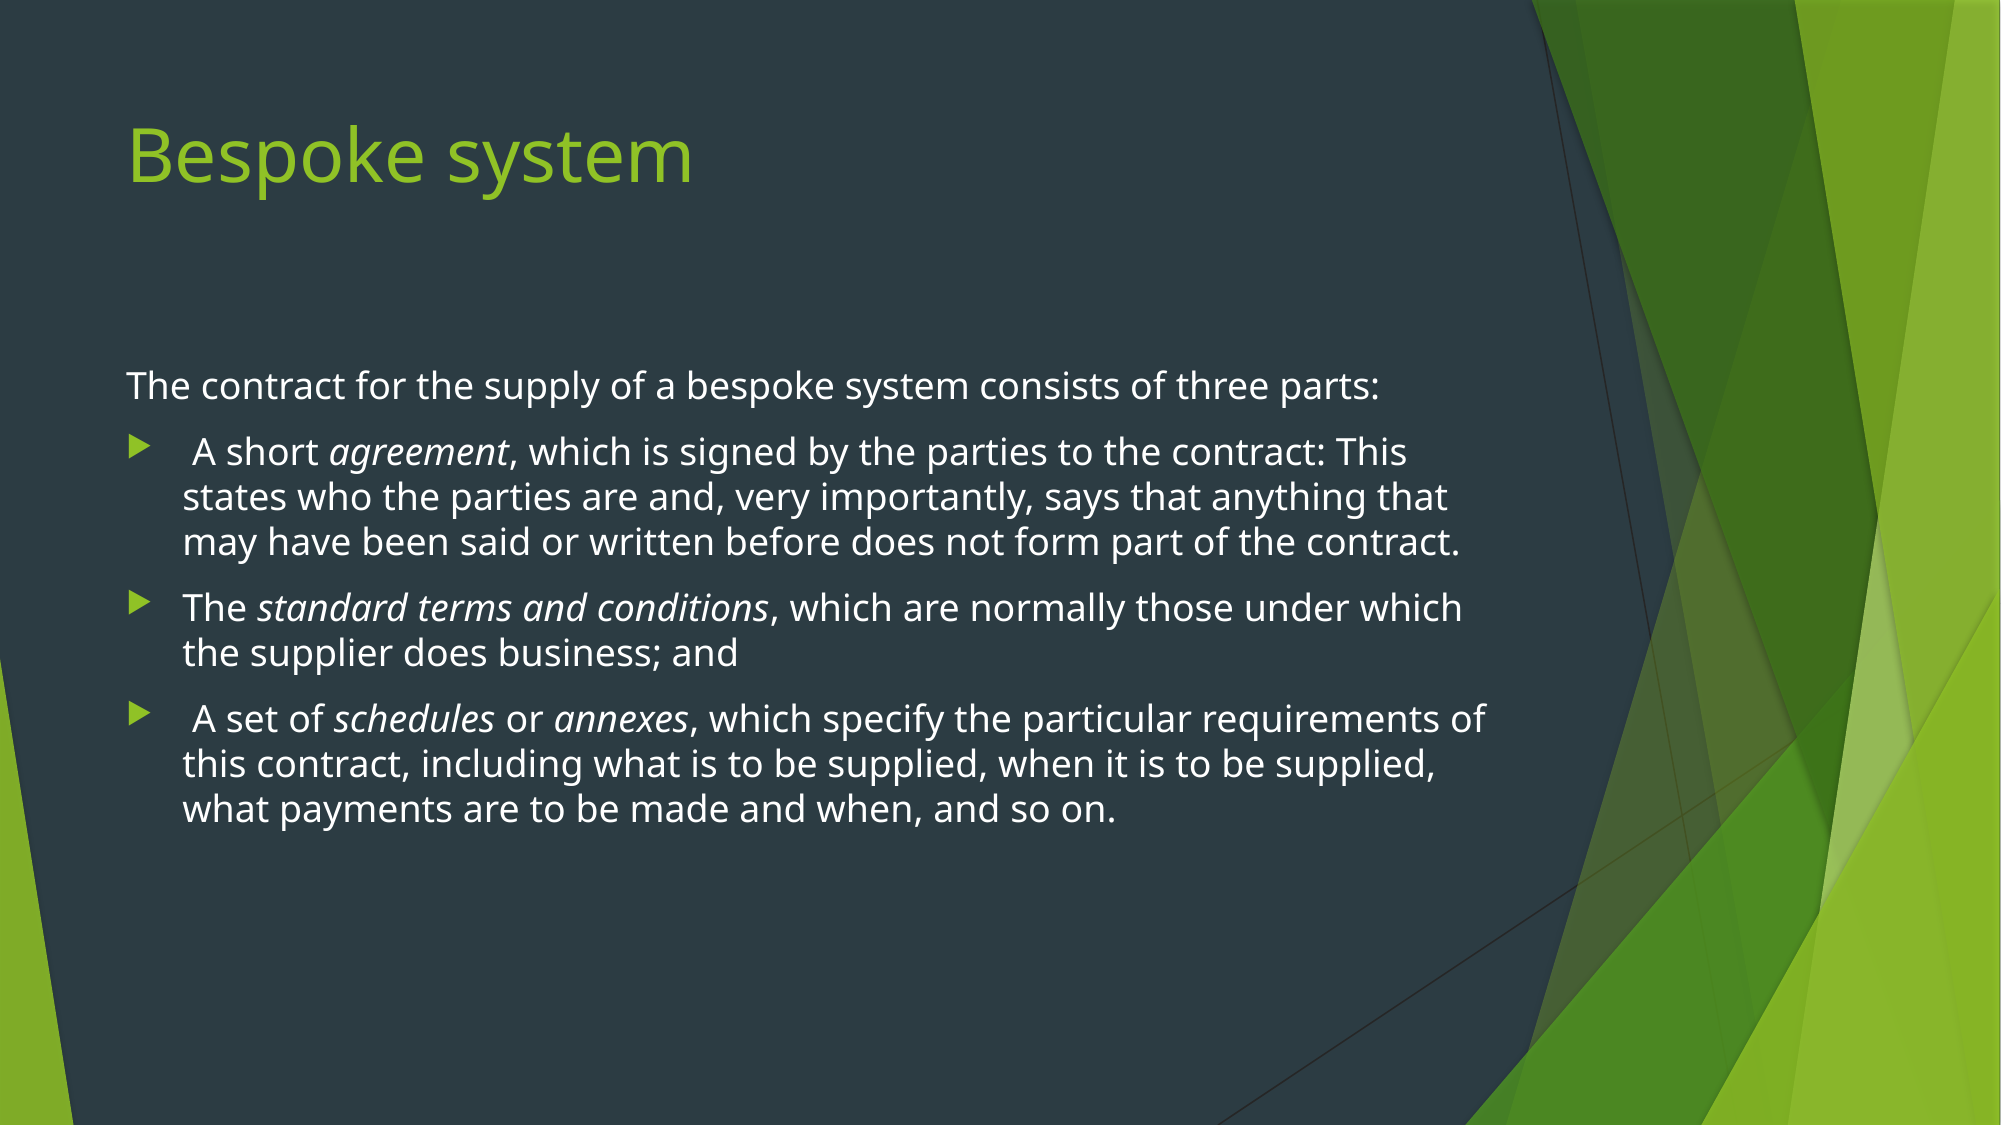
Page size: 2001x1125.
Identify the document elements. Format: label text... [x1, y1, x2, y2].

list The contract for the supply of a bespoke system consists of three parts: A short agreement, which is signed by the parties to the contract: This states who the parties are and, very importantly, says that anything that may have been said or written before does not form part of the contract. The standard terms and conditions, which are normally those under which the supplier does business; and A set of schedules or annexes, which specify the particular requirements of this contract, including what is to be supplied, when it is to be supplied, what payments are to be made and when, and so on. [111, 354, 1522, 992]
title Bespoke system [111, 99, 1522, 317]
